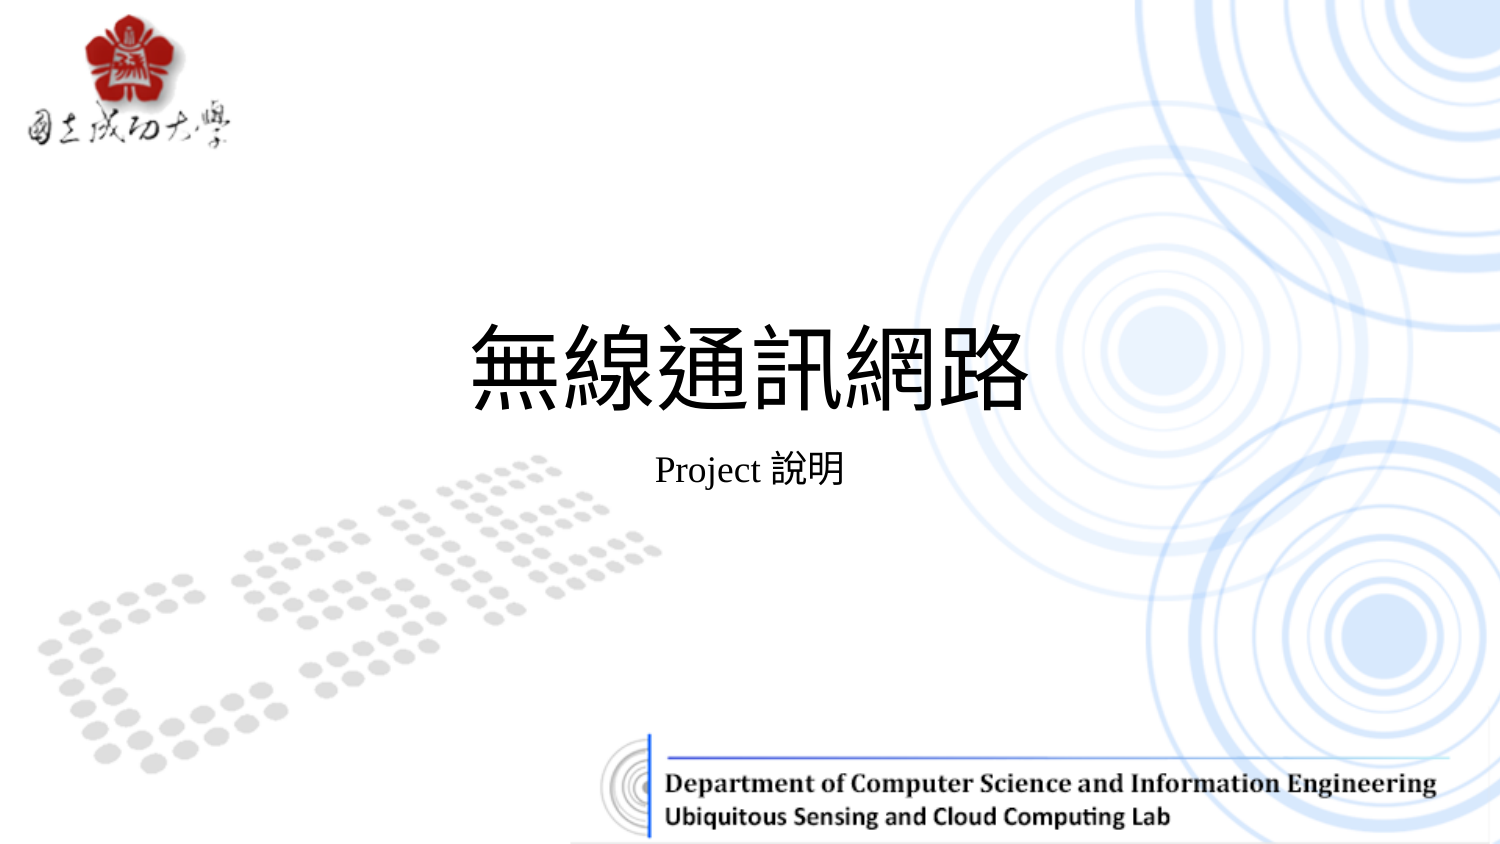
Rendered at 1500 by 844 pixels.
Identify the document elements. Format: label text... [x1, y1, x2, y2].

subtitle Project說明 [187, 443, 1313, 647]
title 無線通訊網路 [187, 138, 1313, 432]
picture [0, 0, 1500, 844]
